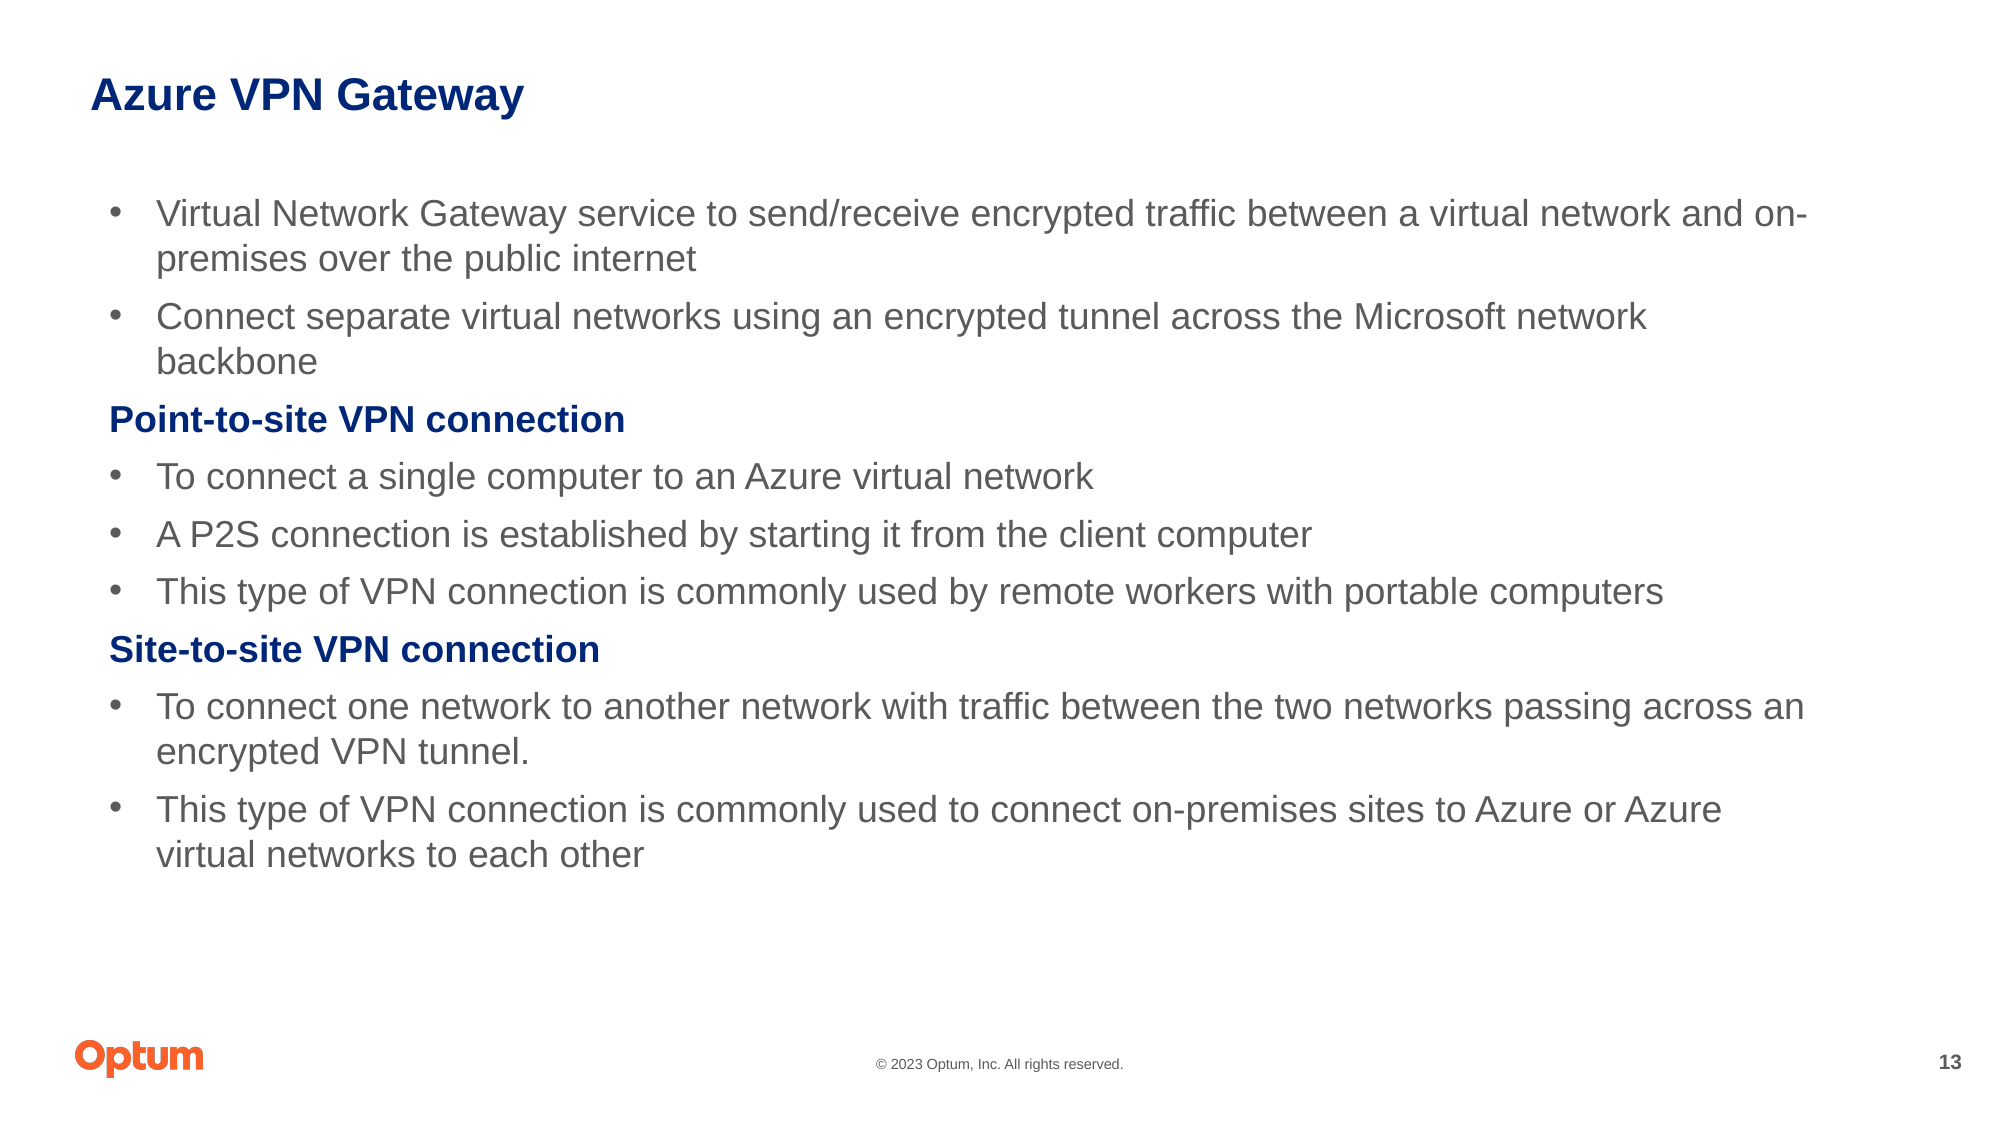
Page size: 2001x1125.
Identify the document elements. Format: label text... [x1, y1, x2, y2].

list Virtual Network Gateway service to send/receive encrypted traffic between a virtual network and on-premises over the public internet Connect separate virtual networks using an encrypted tunnel across the Microsoft network backbone Point-to-site VPN connection To connect a single computer to an Azure virtual network A P2S connection is established by starting it from the client computer This type of VPN connection is commonly used by remote workers with portable computers Site-to-site VPN connection To connect one network to another network with traffic between the two networks passing across an encrypted VPN tunnel. This type of VPN connection is commonly used to connect on-premises sites to Azure or Azure virtual networks to each other [109, 189, 1819, 1035]
picture [75, 1040, 203, 1078]
title Azure VPN Gateway [75, 63, 1925, 164]
